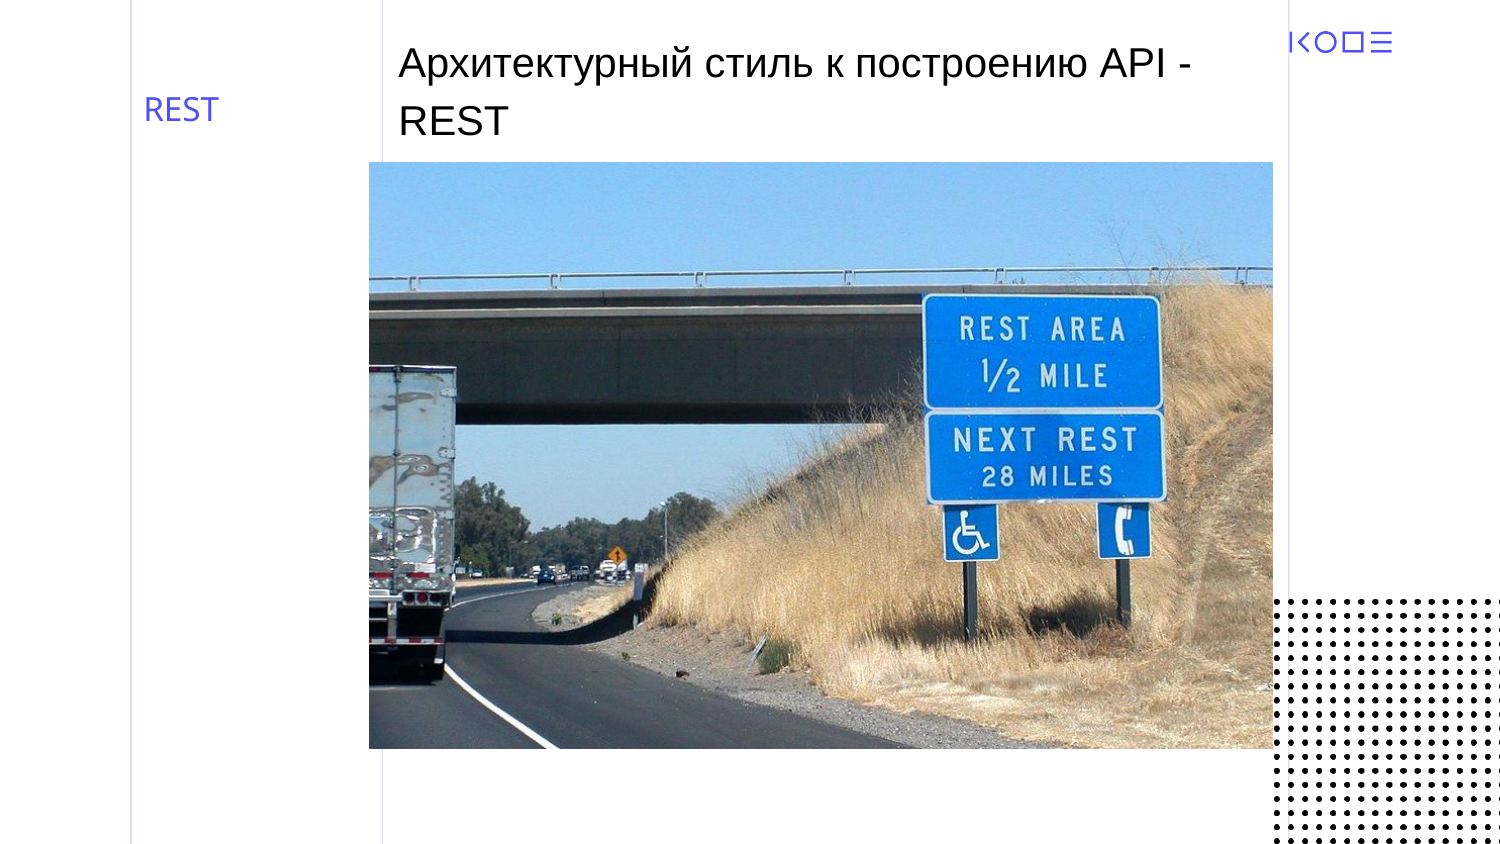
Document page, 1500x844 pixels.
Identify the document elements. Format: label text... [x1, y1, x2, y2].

picture [0, 0, 1500, 844]
list Архитектурный стиль к построению API - REST [383, 13, 1291, 149]
title REST [128, 72, 382, 241]
